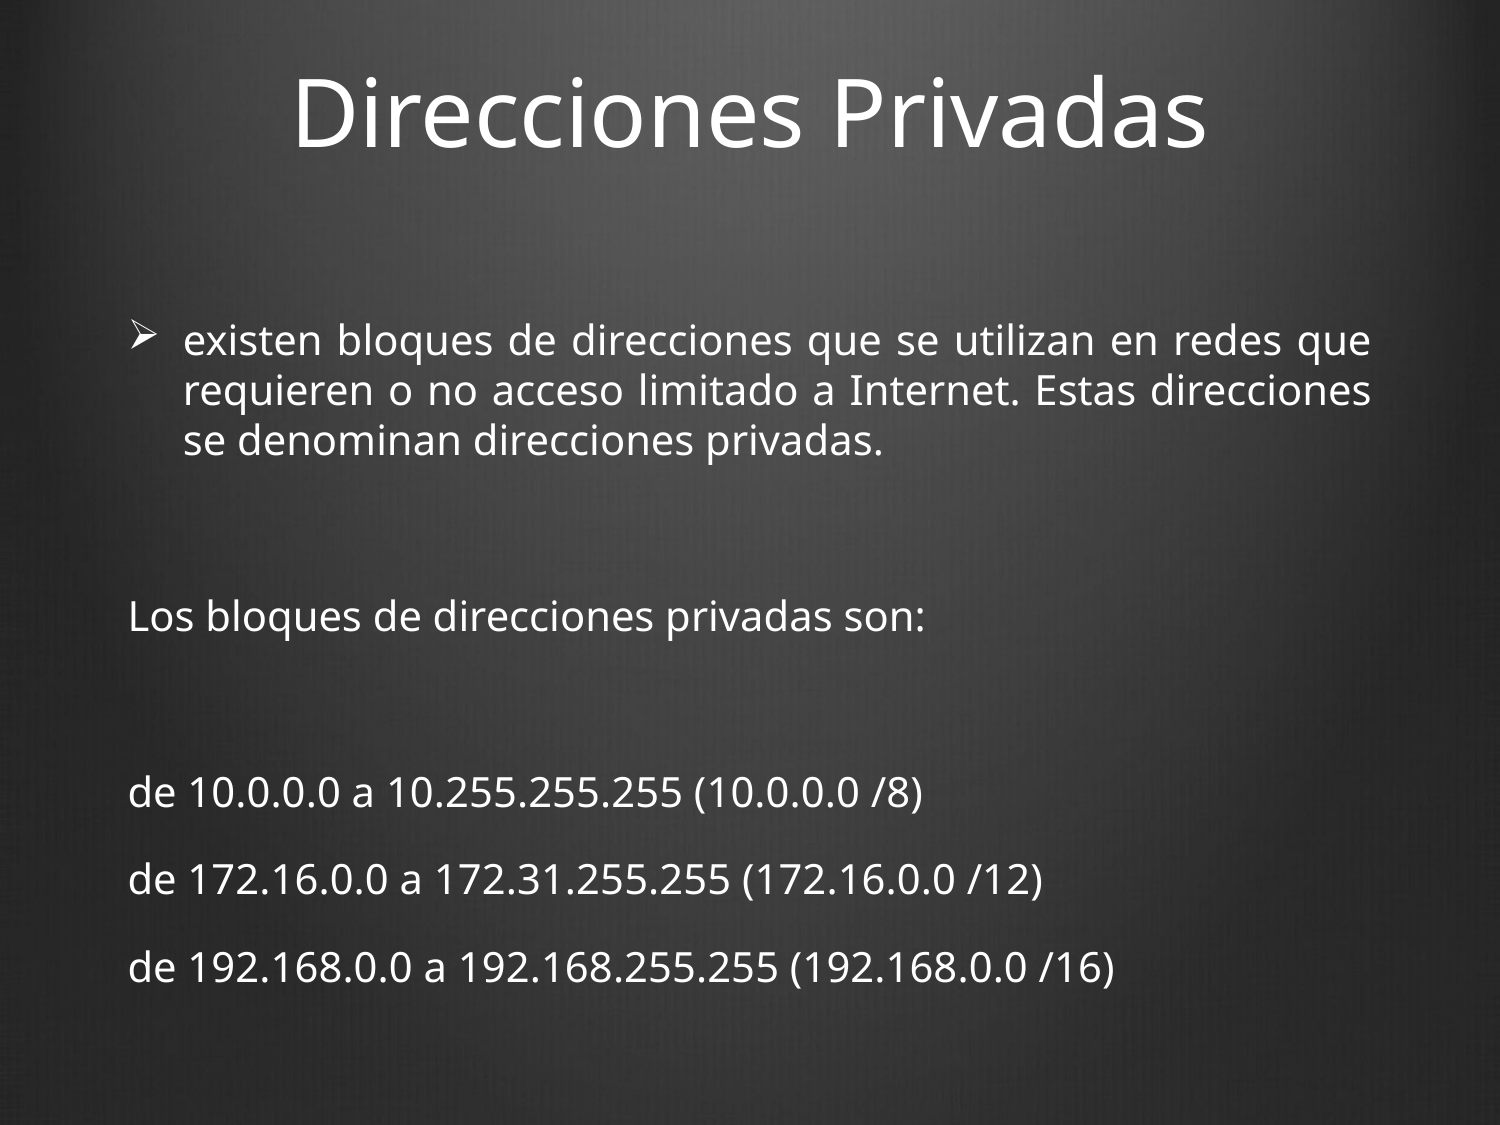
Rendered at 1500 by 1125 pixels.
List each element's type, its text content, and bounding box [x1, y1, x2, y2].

list existen bloques de direcciones que se utilizan en redes que requieren o no acceso limitado a Internet. Estas direcciones se denominan direcciones privadas. Los bloques de direcciones privadas son: de 10.0.0.0 a 10.255.255.255 (10.0.0.0 /8) de 172.16.0.0 a 172.31.255.255 (172.16.0.0 /12) de 192.168.0.0 a 192.168.255.255 (192.168.0.0 /16) [112, 306, 1388, 1005]
title Direcciones Privadas [75, 45, 1425, 175]
